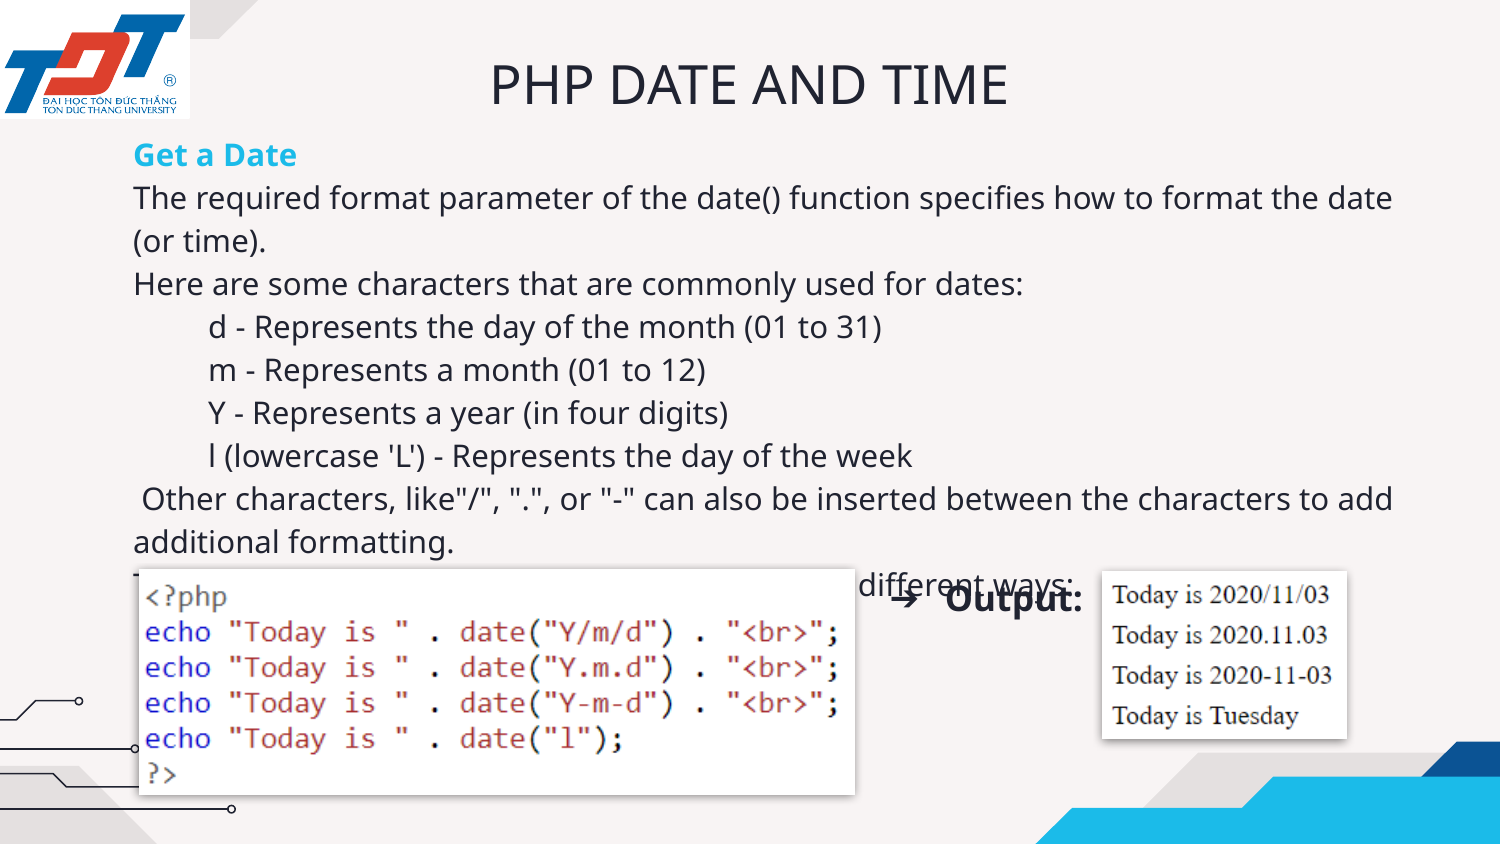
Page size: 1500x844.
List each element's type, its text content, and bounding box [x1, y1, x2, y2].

title PHP DATE AND TIME [193, 35, 1382, 114]
picture [0, 0, 190, 159]
text_box Get a Date The required format parameter of the date() function specifies how to format the date (or time). Here are some characters that are commonly used for dates: d - Represents the day of the month (01 to 31) m - Represents a month (01 to 12) Y - Represents a year (in four digits) l (lowercase 'L') - Represents the day of the week Other characters, like"/", ".", or "-" can also be inserted between the characters to add additional formatting. The example below formats today's date in three different ways: [118, 114, 1441, 661]
picture [139, 568, 856, 795]
text_box Output: [854, 560, 1347, 634]
picture [1102, 571, 1348, 739]
